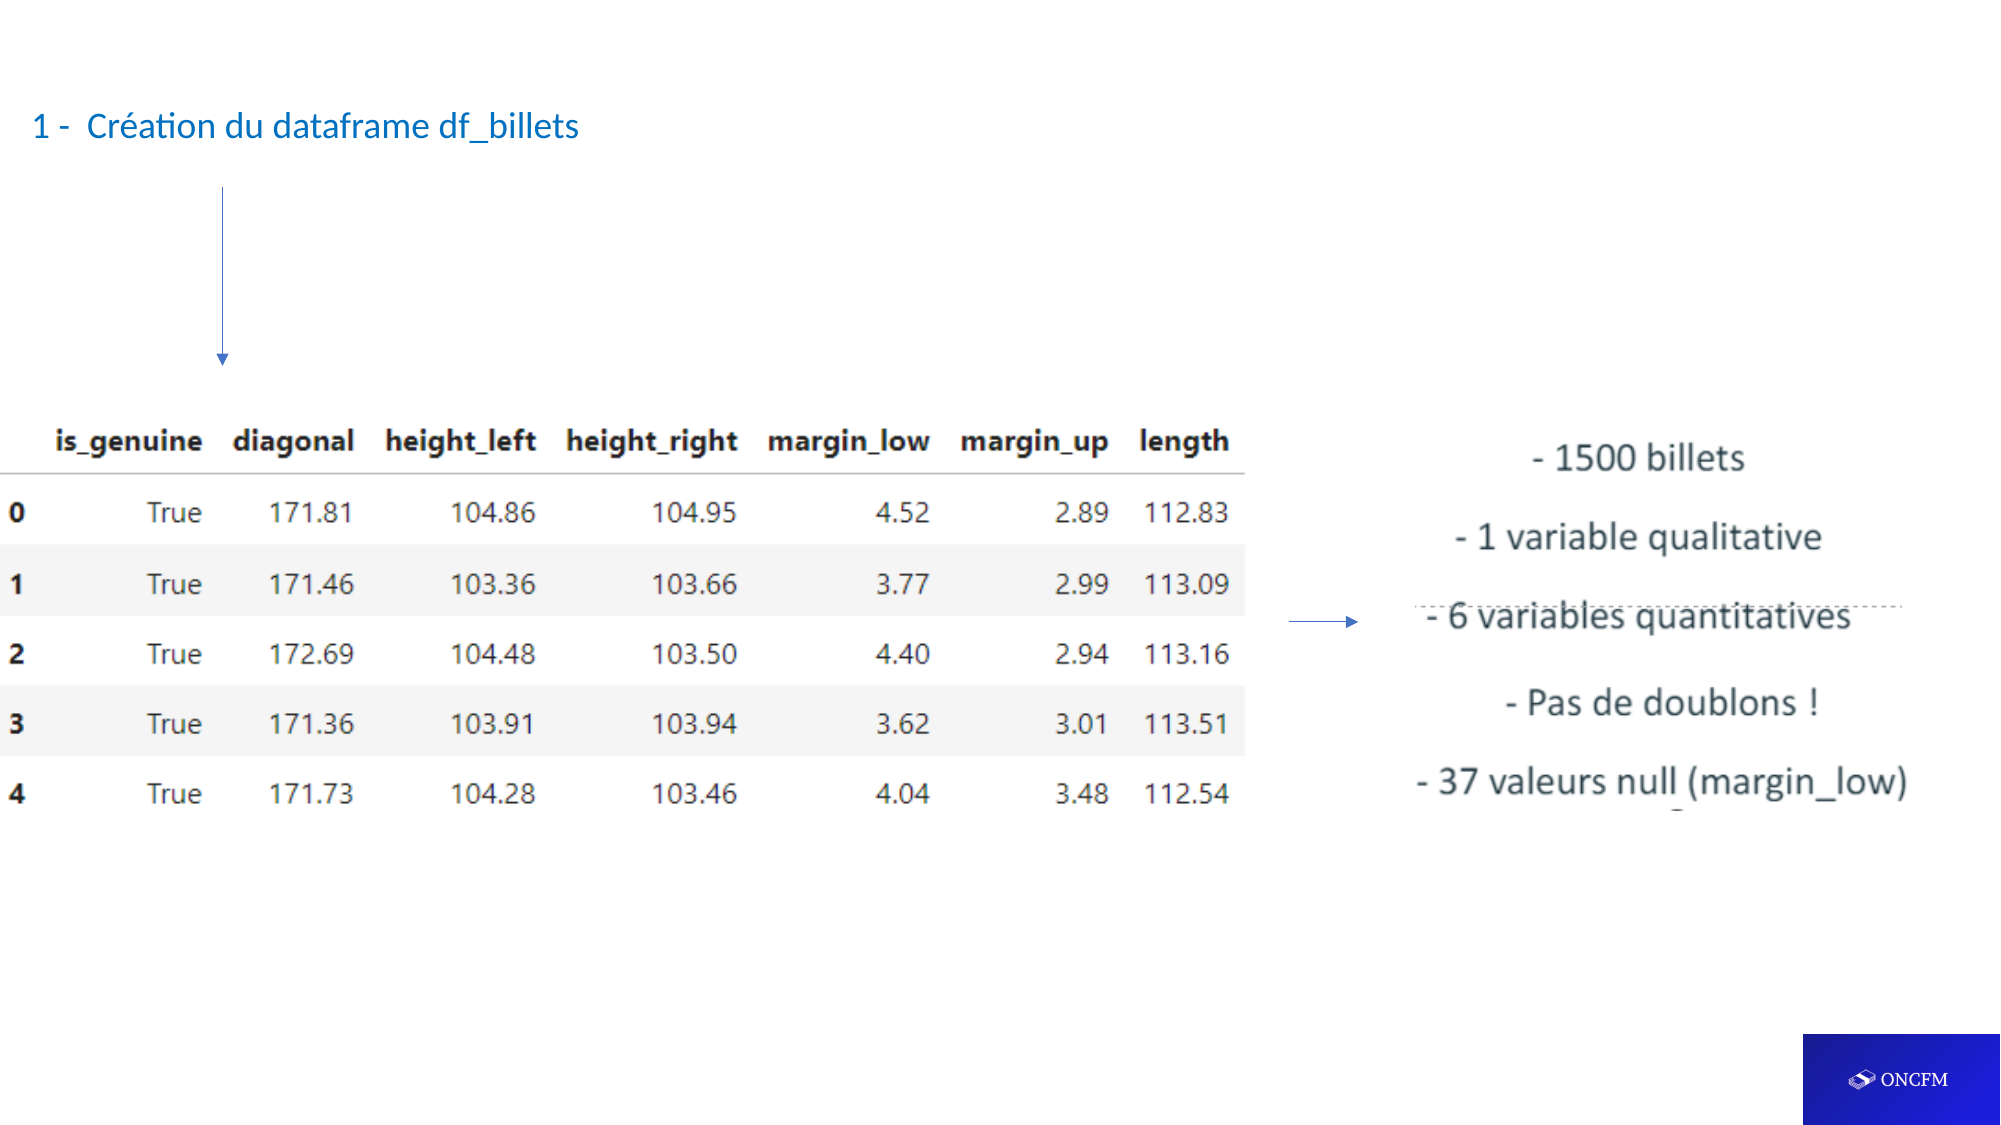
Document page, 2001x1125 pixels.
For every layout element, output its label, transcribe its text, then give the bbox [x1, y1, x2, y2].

picture [1803, 1034, 2000, 1125]
picture [1415, 678, 1938, 811]
picture [1415, 418, 1902, 650]
picture [0, 418, 1249, 826]
text_box 1 - Création du dataframe df_billets [16, 93, 980, 244]
